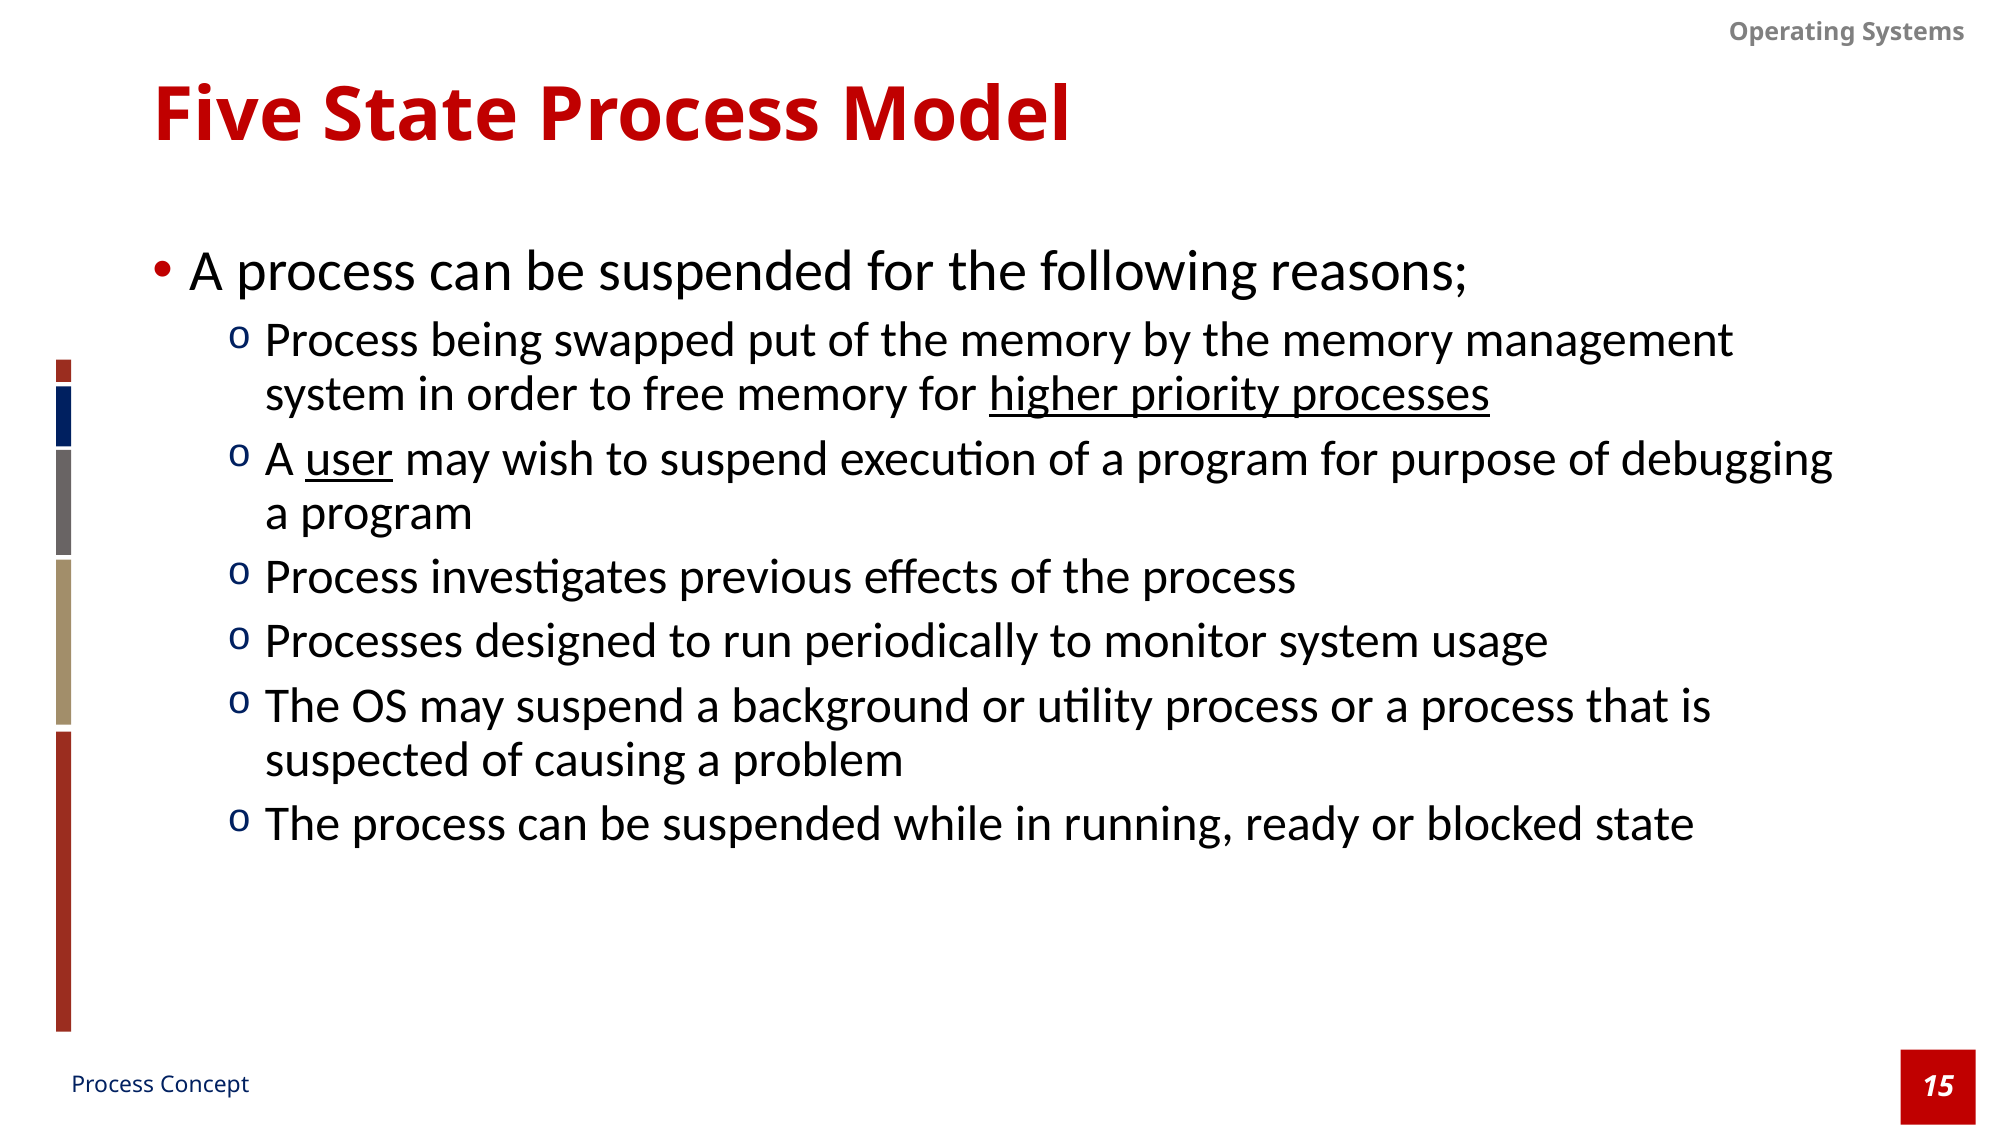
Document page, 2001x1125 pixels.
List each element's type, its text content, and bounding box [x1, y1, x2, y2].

title Five State Process Model [137, 7, 1863, 226]
list A process can be suspended for the following reasons; Process being swapped put of the memory by the memory management system in order to free memory for higher priority processes A user may wish to suspend execution of a program for purpose of debugging a program Process investigates previous effects of the process Processes designed to run periodically to monitor system usage The OS may suspend a background or utility process or a process that is suspected of causing a problem The process can be suspended while in running, ready or blocked state [137, 232, 1863, 1043]
